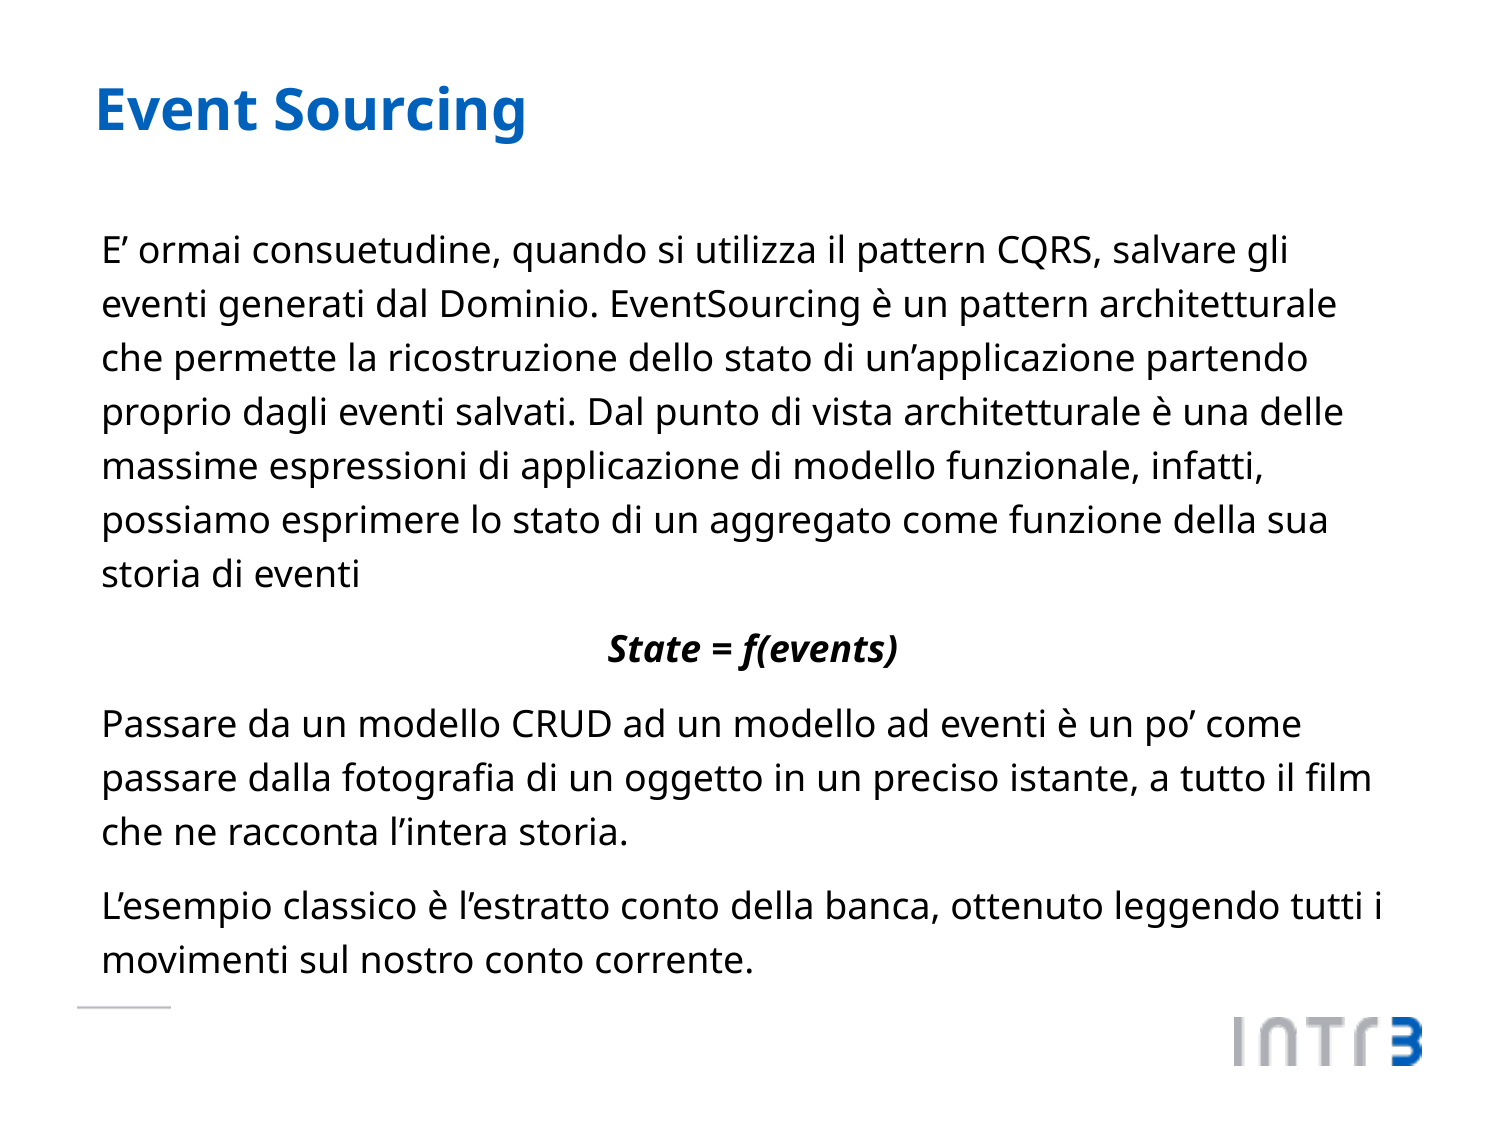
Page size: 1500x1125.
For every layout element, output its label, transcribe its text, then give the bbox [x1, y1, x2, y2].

text_box E’ ormai consuetudine, quando si utilizza il pattern CQRS, salvare gli eventi generati dal Dominio. EventSourcing è un pattern architetturale che permette la ricostruzione dello stato di un’applicazione partendo proprio dagli eventi salvati. Dal punto di vista architetturale è una delle massime espressioni di applicazione di modello funzionale, infatti, possiamo esprimere lo stato di un aggregato come funzione della sua storia di eventi State = f(events) Passare da un modello CRUD ad un modello ad eventi è un po’ come passare dalla fotografia di un oggetto in un preciso istante, a tutto il film che ne racconta l’intera storia. L’esempio classico è l’estratto conto della banca, ottenuto leggendo tutti i movimenti sul nostro conto corrente. [86, 209, 1421, 946]
picture [77, 1005, 171, 1012]
title Event Sourcing [79, 56, 1390, 167]
picture [1234, 1017, 1422, 1066]
